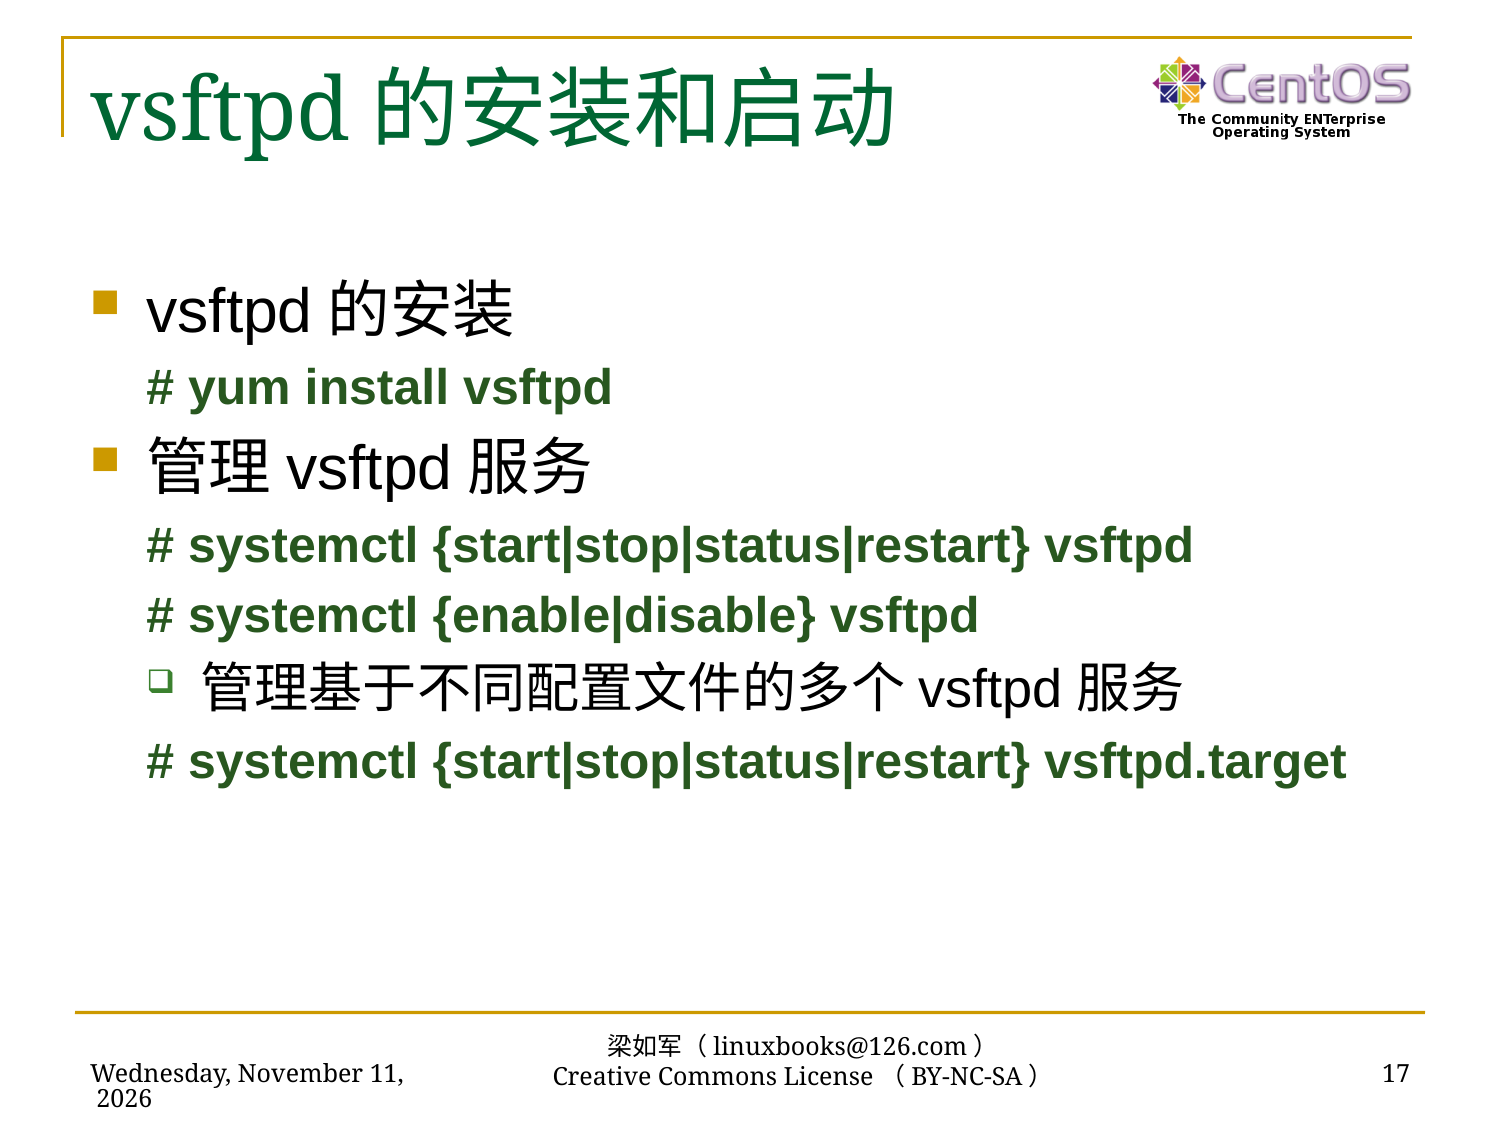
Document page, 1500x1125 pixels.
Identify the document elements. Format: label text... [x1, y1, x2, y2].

slide_number 17 [1074, 1023, 1426, 1100]
list vsftpd的安装 # yum install vsftpd 管理vsftpd服务 # systemctl {start|stop|status|restart} vsftpd # systemctl {enable|disable} vsftpd 管理基于不同配置文件的多个vsftpd服务 # systemctl {start|stop|status|restart} vsftpd.target [74, 262, 1426, 1006]
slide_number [74, 1023, 426, 1100]
footer 梁如军（linuxbooks@126.com） Creative Commons License（BY-NC-SA） [359, 1022, 1247, 1099]
title vsftpd的安装和启动 [74, 45, 1426, 233]
